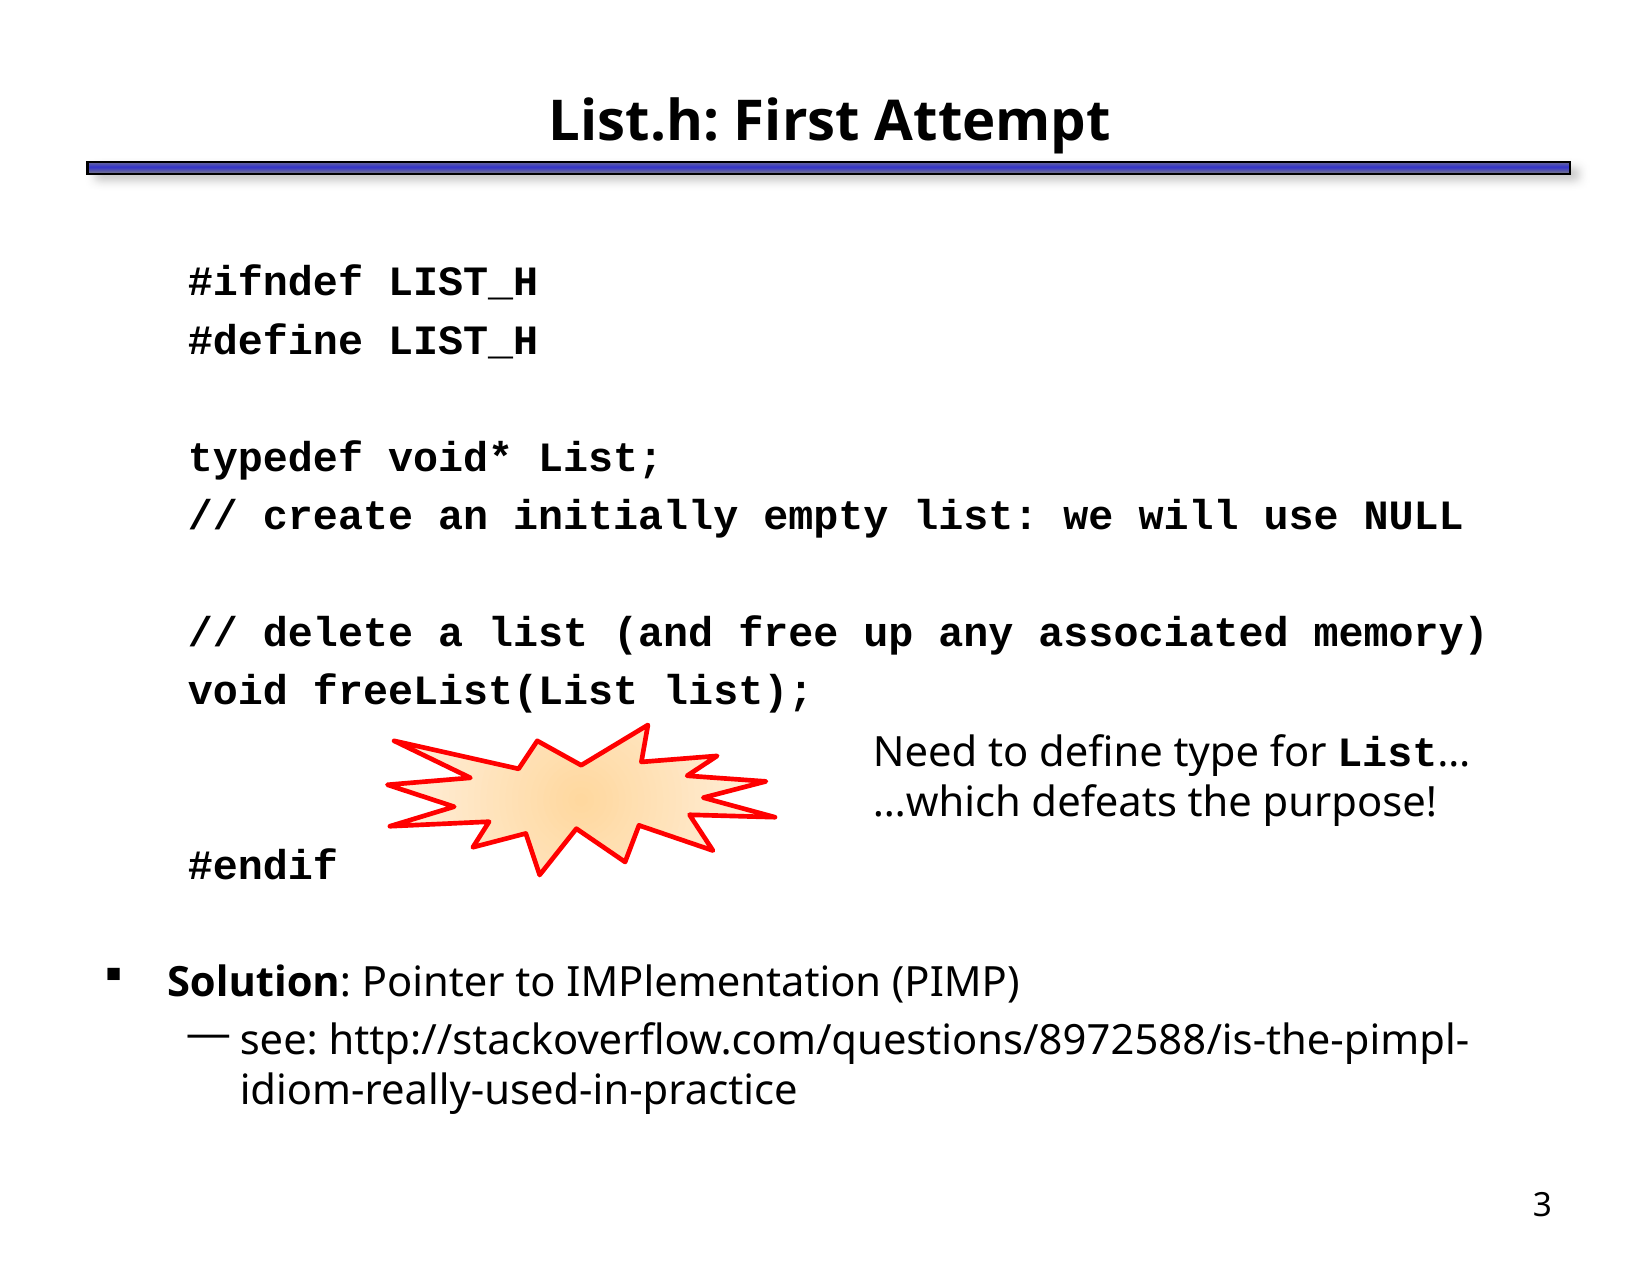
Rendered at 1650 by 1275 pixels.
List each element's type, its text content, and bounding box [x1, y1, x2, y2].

text_box Need to define type for List… …which defeats the purpose! [858, 717, 1486, 832]
text_box [387, 724, 775, 875]
list #ifndef LIST_H #define LIST_H typedef void* List; // create an initially empty list: we will use NULL // delete a list (and free up any associated memory) void freeList(List list); #endif Solution: Pointer to IMPlementation (PIMP) see: http://stackoverflow.com/questions/8972588/is-the-pimpl-idiom-really-used-in-practice [87, 187, 1568, 1163]
title List.h: First Attempt [87, 75, 1573, 161]
slide_number 3 [1224, 1174, 1569, 1261]
